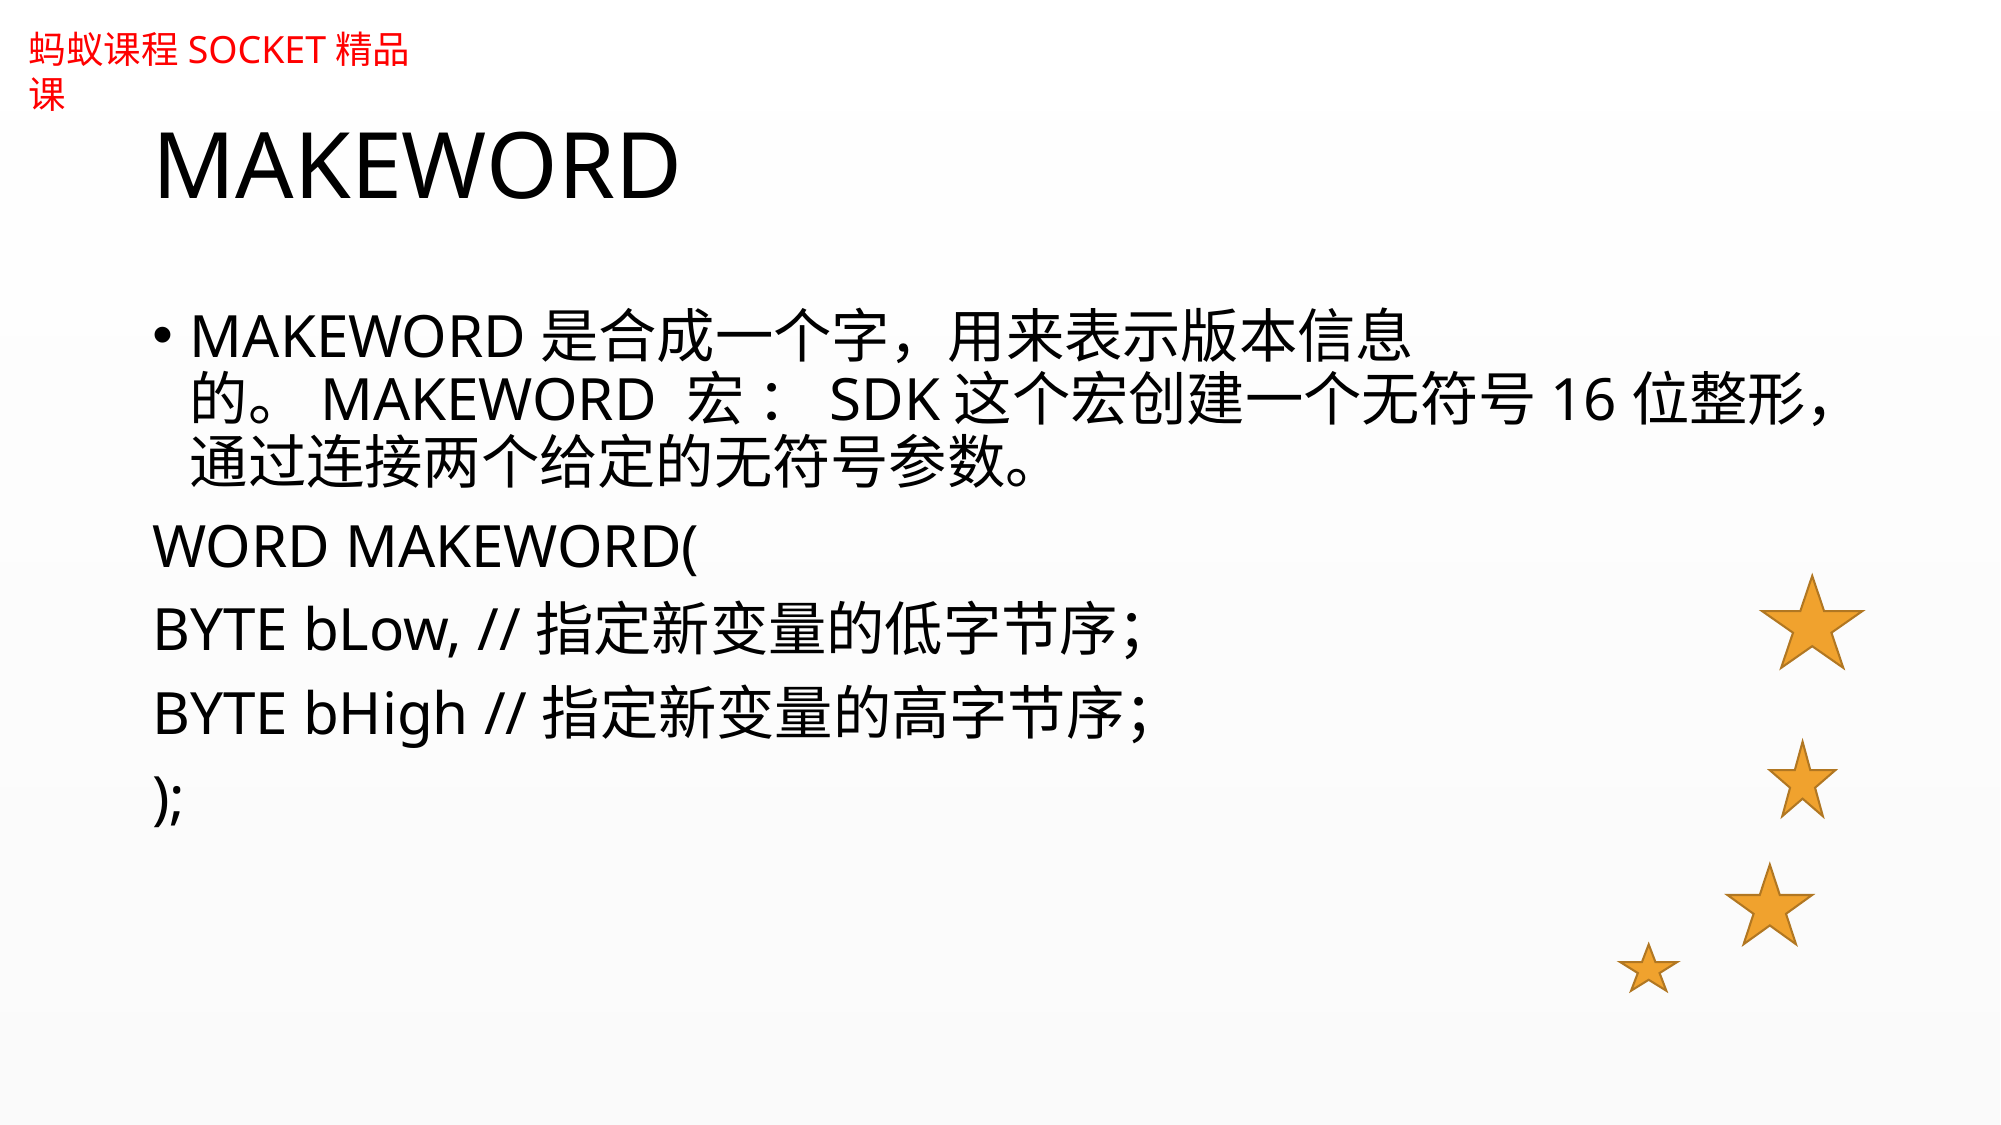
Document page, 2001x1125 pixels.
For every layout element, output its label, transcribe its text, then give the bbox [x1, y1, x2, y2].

title MAKEWORD [137, 59, 1863, 278]
list MAKEWORD是合成一个字，用来表示版本信息的。MAKEWORD 宏 ：SDK这个宏创建一个无符号16位整形，通过连接两个给定的无符号参数。 WORD MAKEWORD( BYTE bLow, //指定新变量的低字节序； BYTE bHigh //指定新变量的高字节序； ); [137, 299, 1863, 1014]
